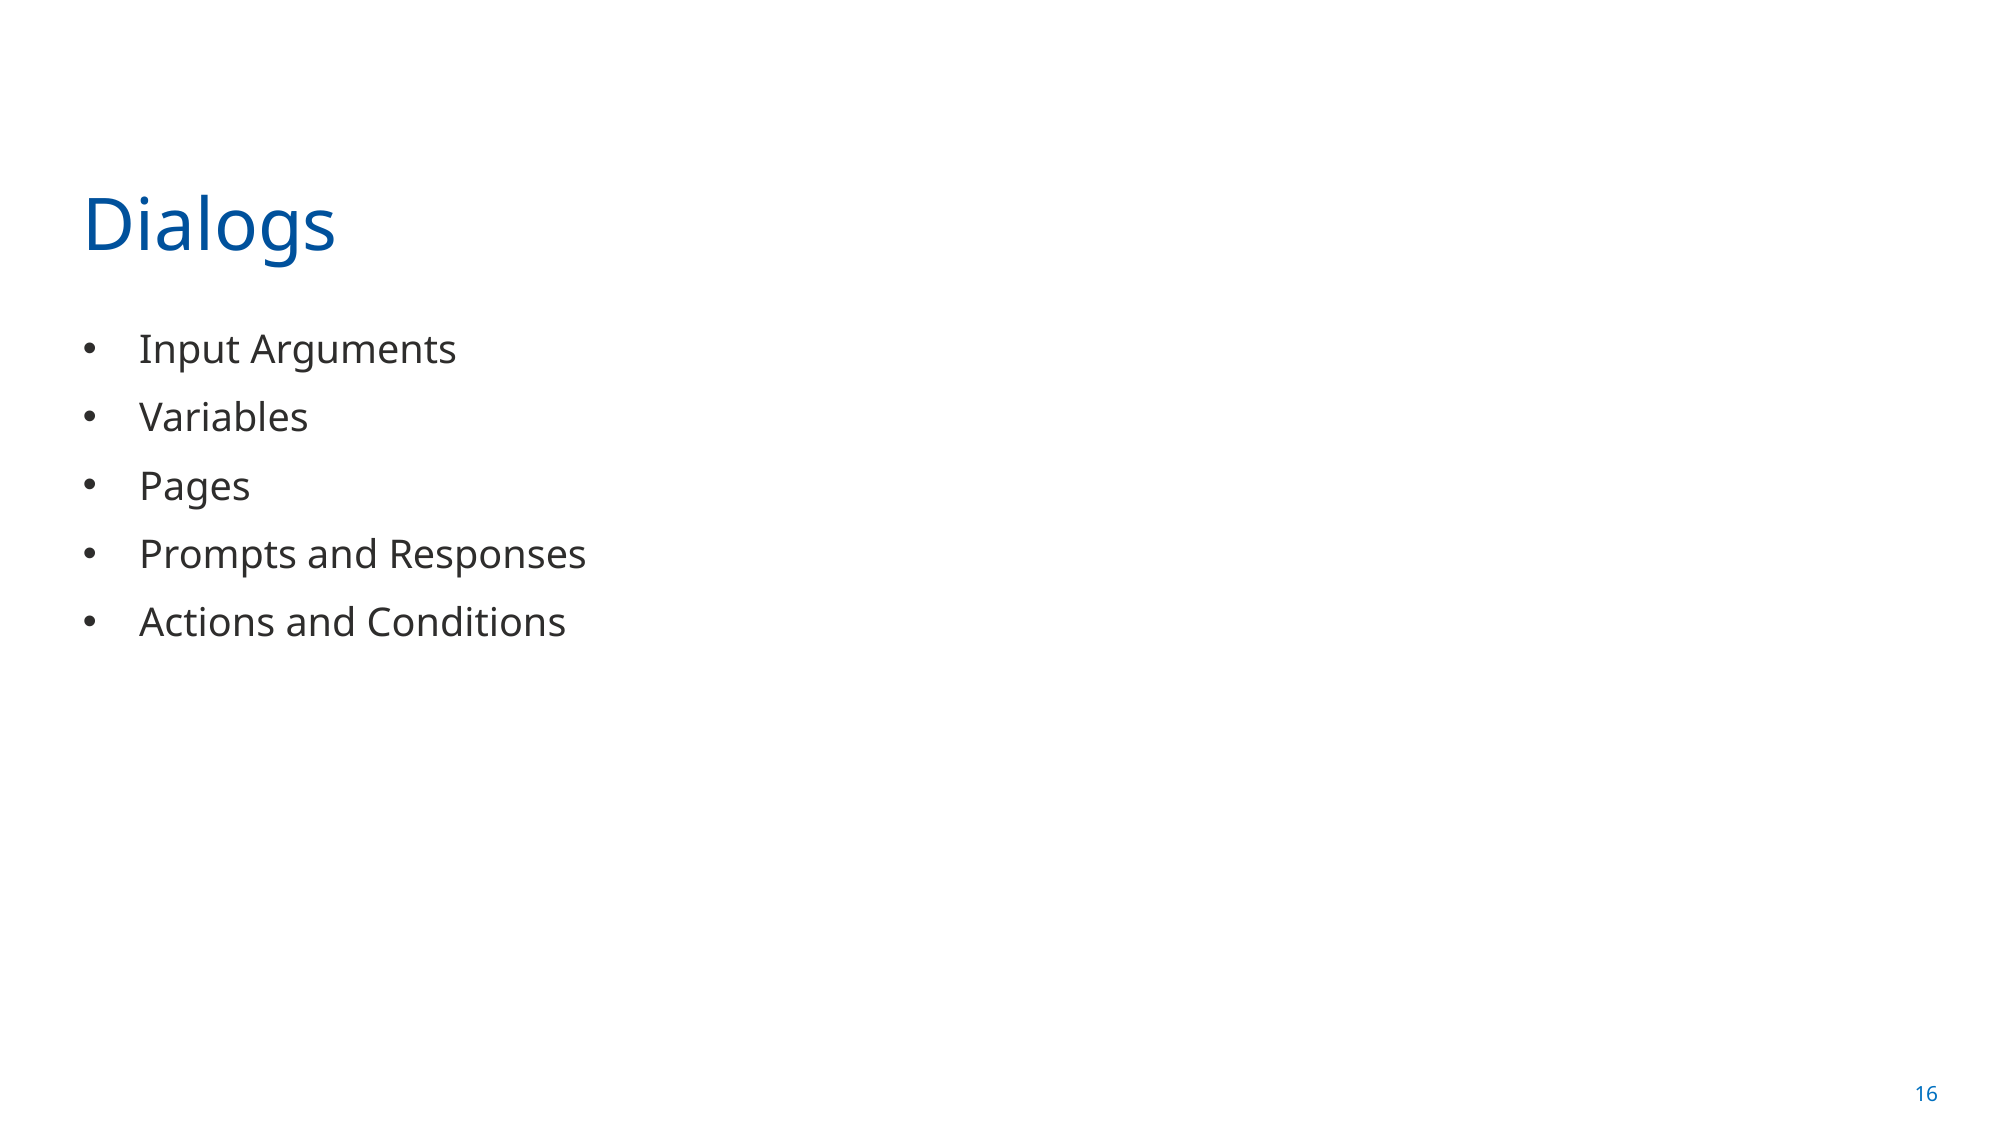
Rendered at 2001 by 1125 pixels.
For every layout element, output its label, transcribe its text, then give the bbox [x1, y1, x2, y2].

list Input Arguments Variables Pages Prompts and Responses Actions and Conditions [67, 316, 1939, 1063]
title Dialogs [67, 170, 1565, 273]
